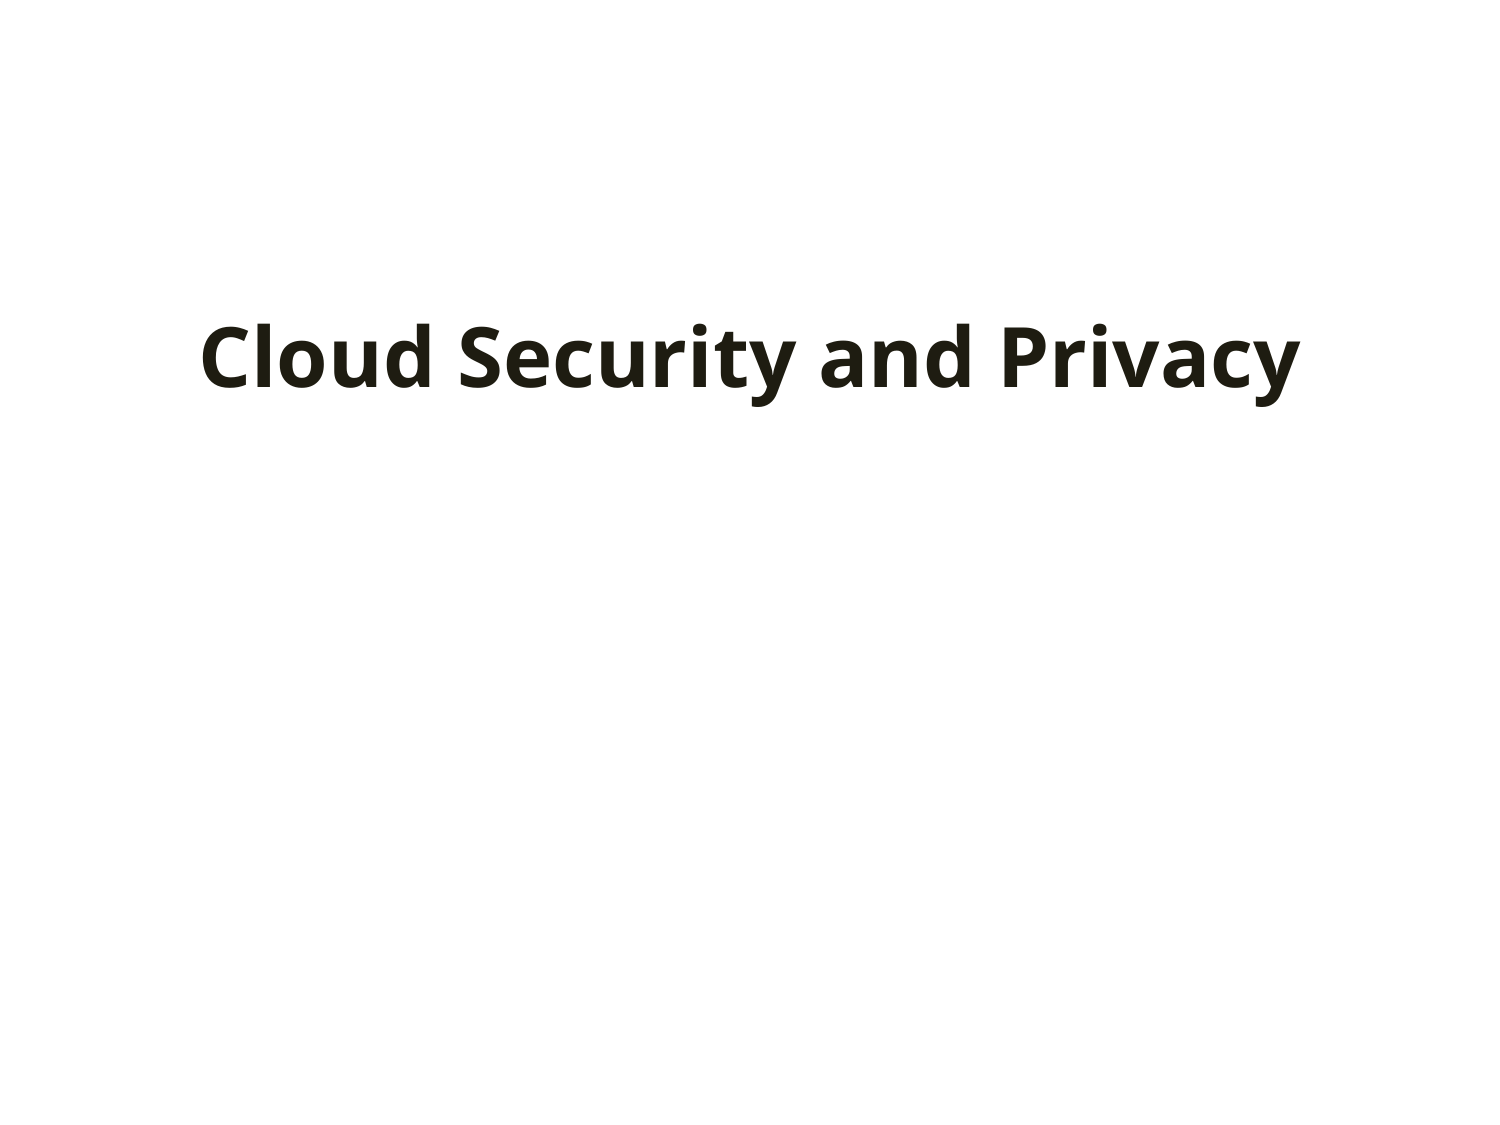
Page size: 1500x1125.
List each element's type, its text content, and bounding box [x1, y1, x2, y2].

title Cloud Security and Privacy [112, 233, 1388, 476]
